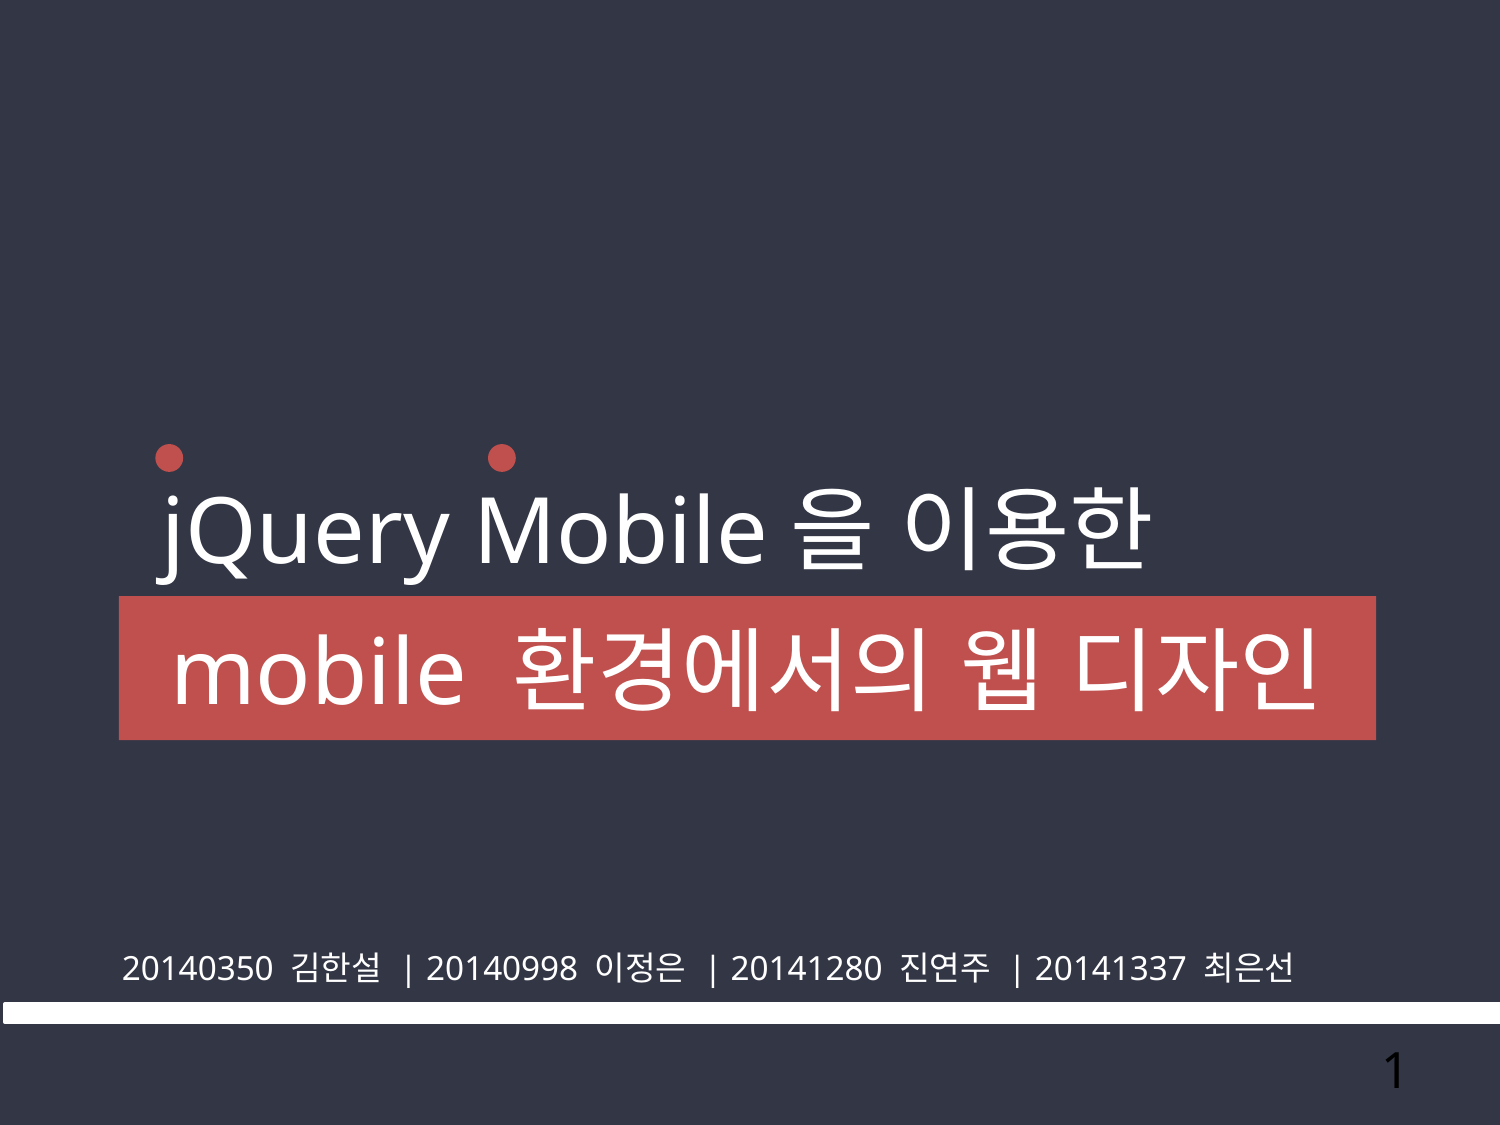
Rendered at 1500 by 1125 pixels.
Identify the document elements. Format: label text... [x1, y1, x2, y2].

slide_number 1 [1074, 1042, 1425, 1103]
text_box [3, 1002, 1500, 1024]
title jQuery Mobile을 이용한 [29, 456, 1287, 598]
text_box [488, 444, 516, 472]
subtitle 20140350 김한설 | 20140998 이정은 | 20141280 진연주 | 20141337 최은선 [100, 940, 1317, 1000]
text_box [155, 444, 184, 472]
text_box mobile 환경에서의 웹 디자인 [118, 596, 1377, 741]
